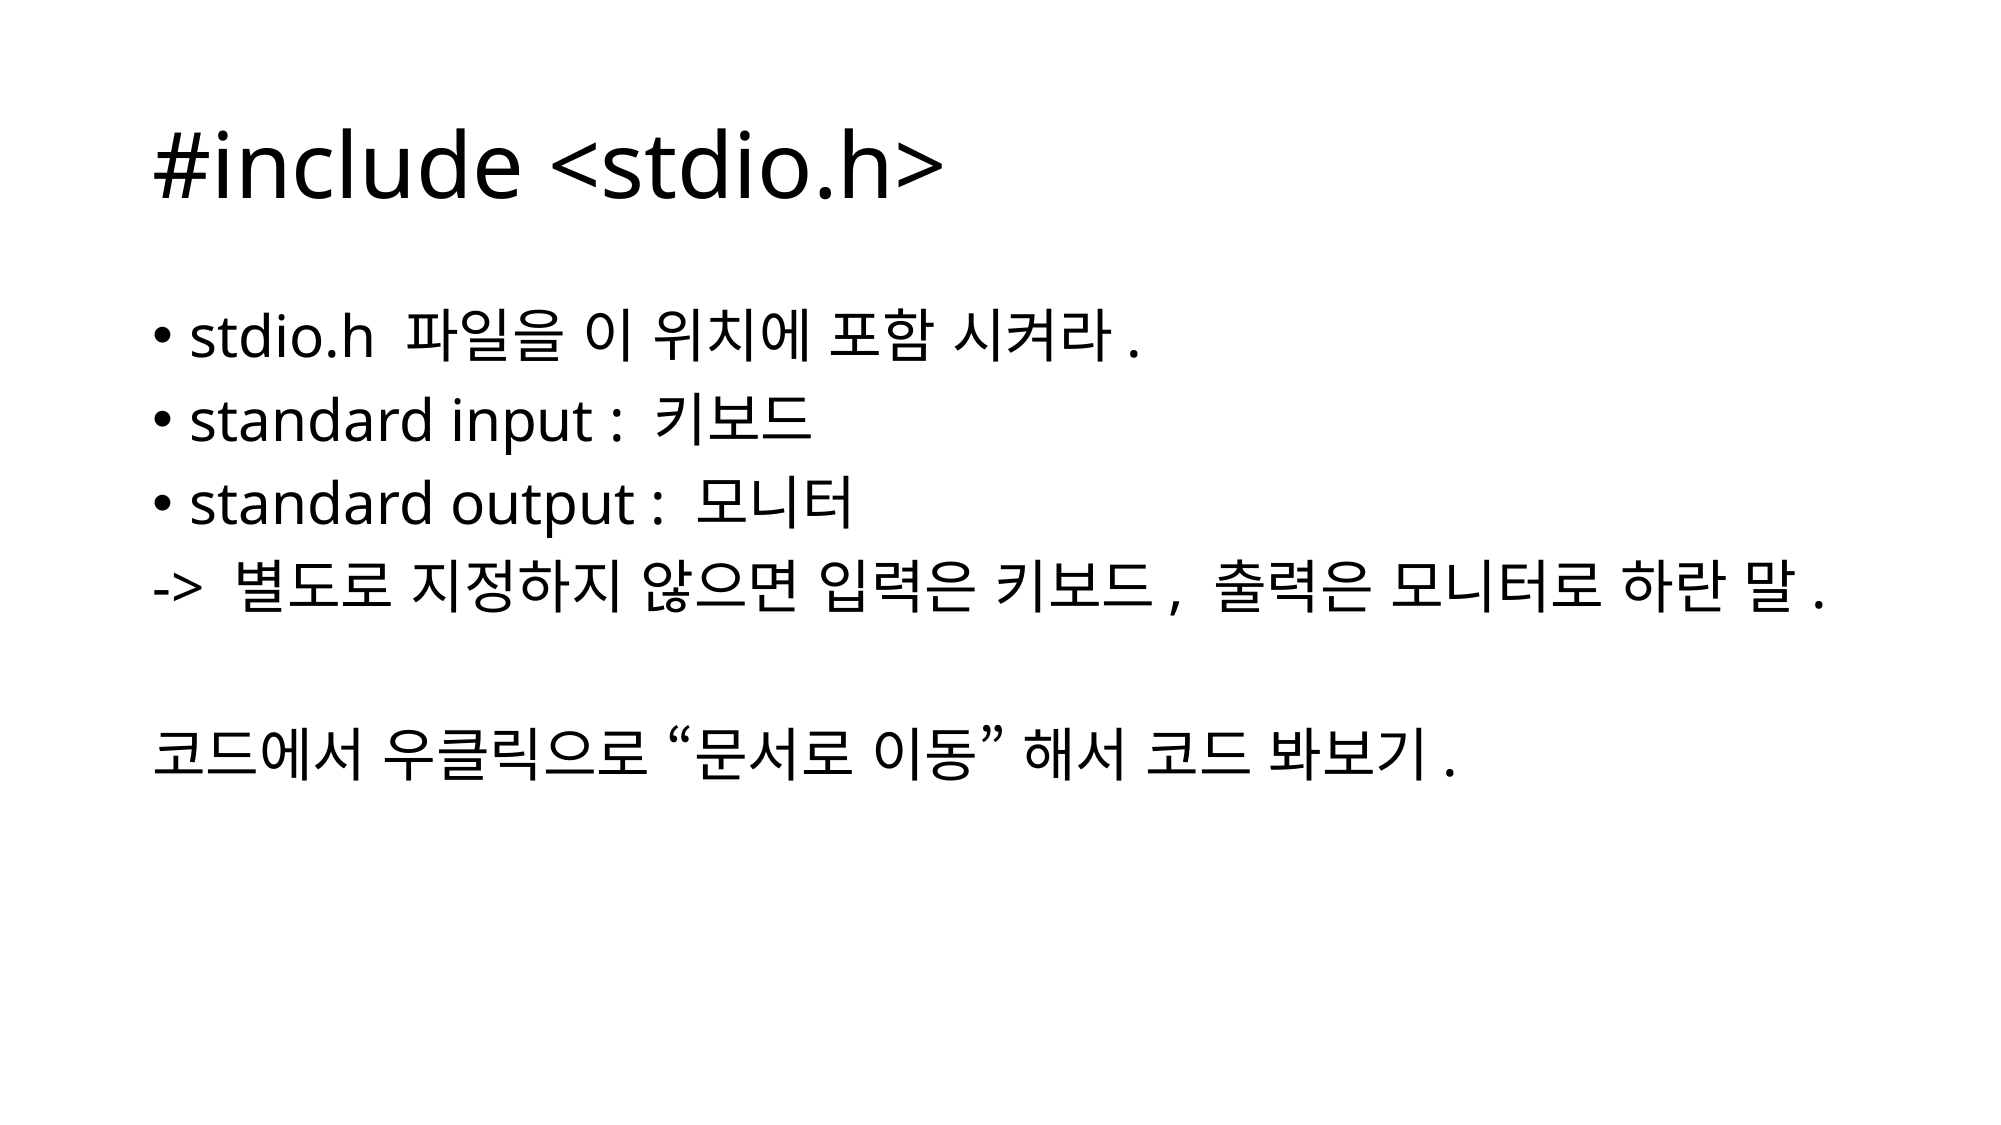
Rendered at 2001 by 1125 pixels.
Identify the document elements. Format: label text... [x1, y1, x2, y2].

title #include <stdio.h> [137, 59, 1863, 278]
list stdio.h 파일을 이 위치에 포함 시켜라. standard input : 키보드 standard output : 모니터 -> 별도로 지정하지 않으면 입력은 키보드, 출력은 모니터로 하란 말. 코드에서 우클릭으로 “문서로 이동” 해서 코드 봐보기. [137, 299, 1863, 1014]
